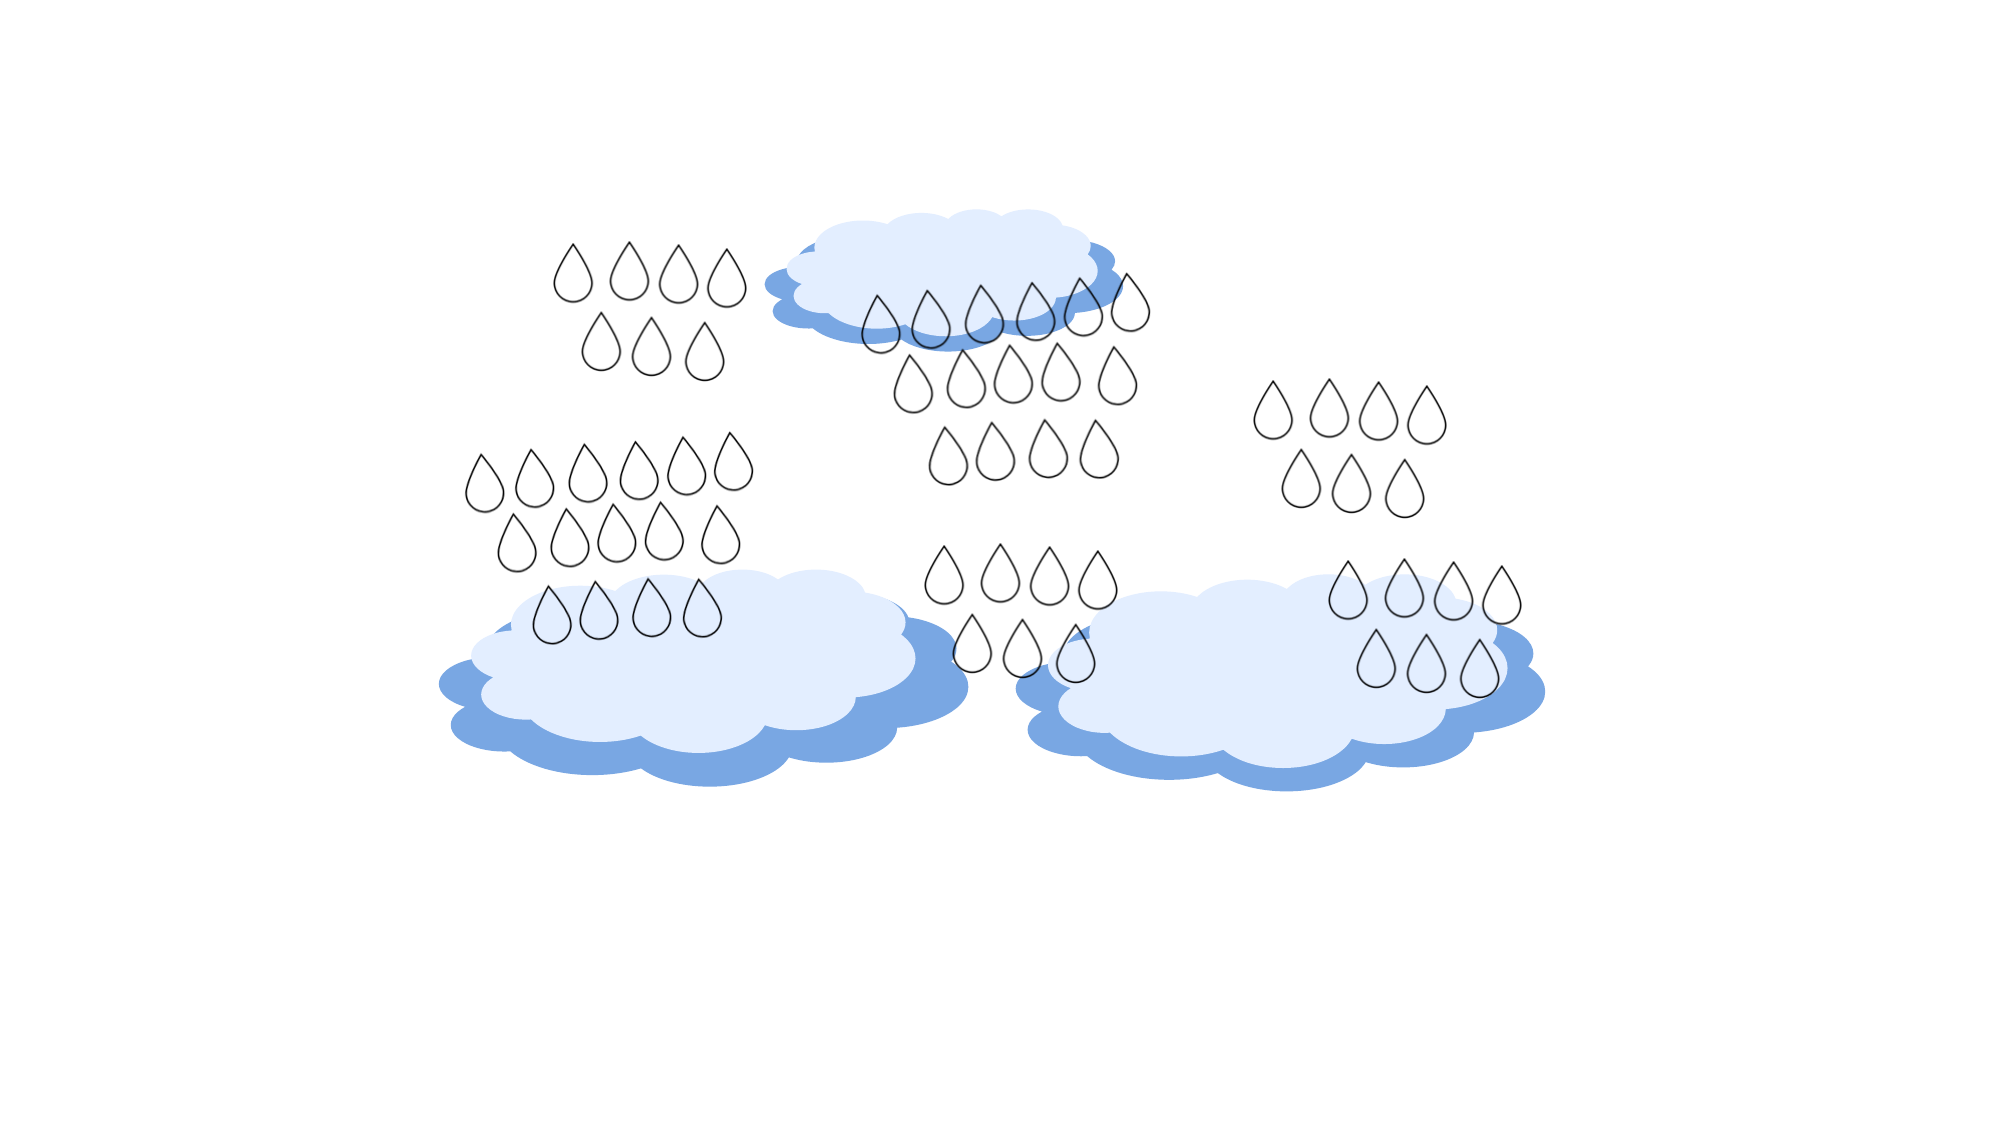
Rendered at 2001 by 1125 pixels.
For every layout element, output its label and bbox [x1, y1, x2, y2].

picture [906, 535, 1135, 691]
picture [1310, 550, 1539, 706]
picture [441, 419, 774, 656]
text_box [439, 208, 1545, 1014]
picture [1235, 370, 1464, 526]
picture [838, 260, 1170, 497]
picture [535, 233, 764, 389]
